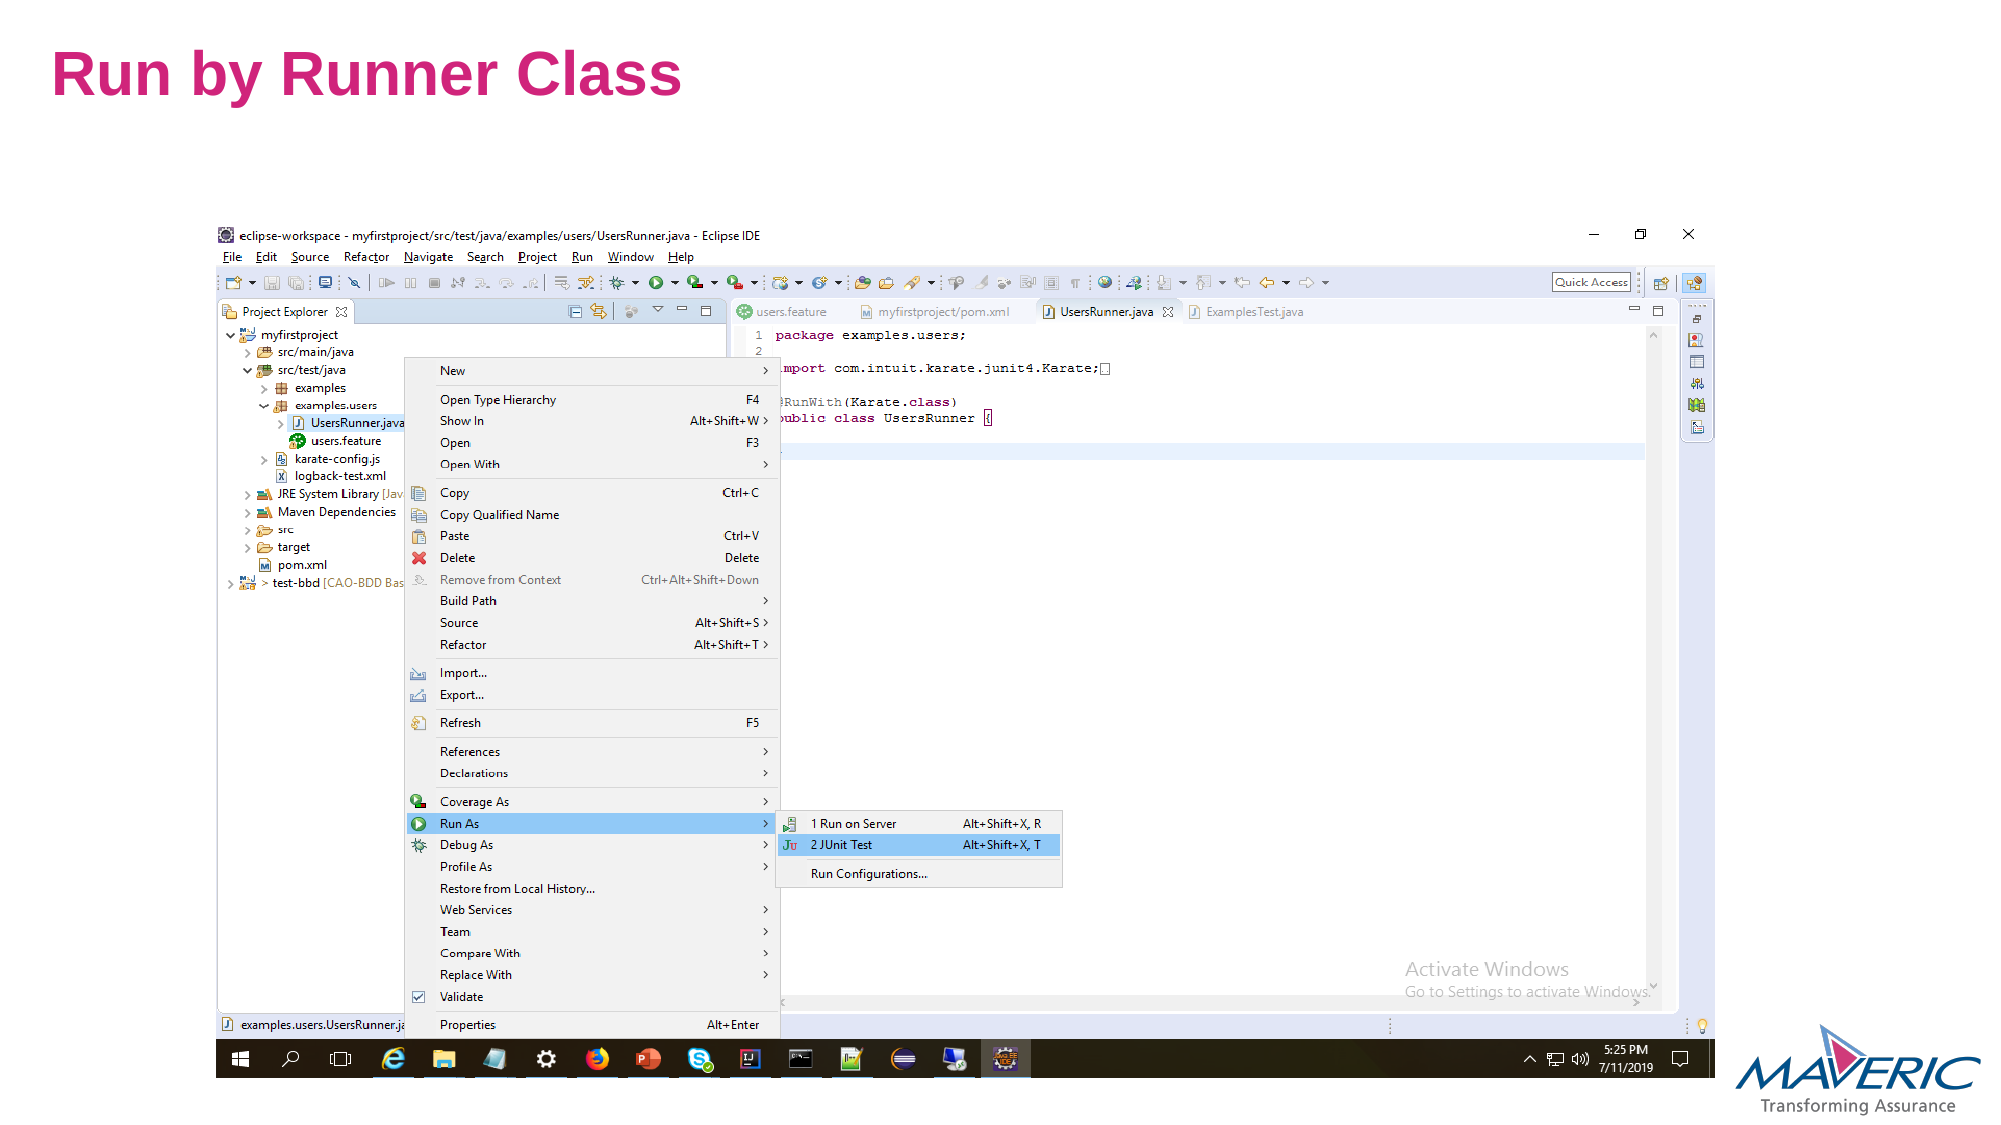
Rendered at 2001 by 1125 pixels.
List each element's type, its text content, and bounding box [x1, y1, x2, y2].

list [216, 224, 1716, 1078]
title Run by Runner Class [51, 32, 1949, 109]
